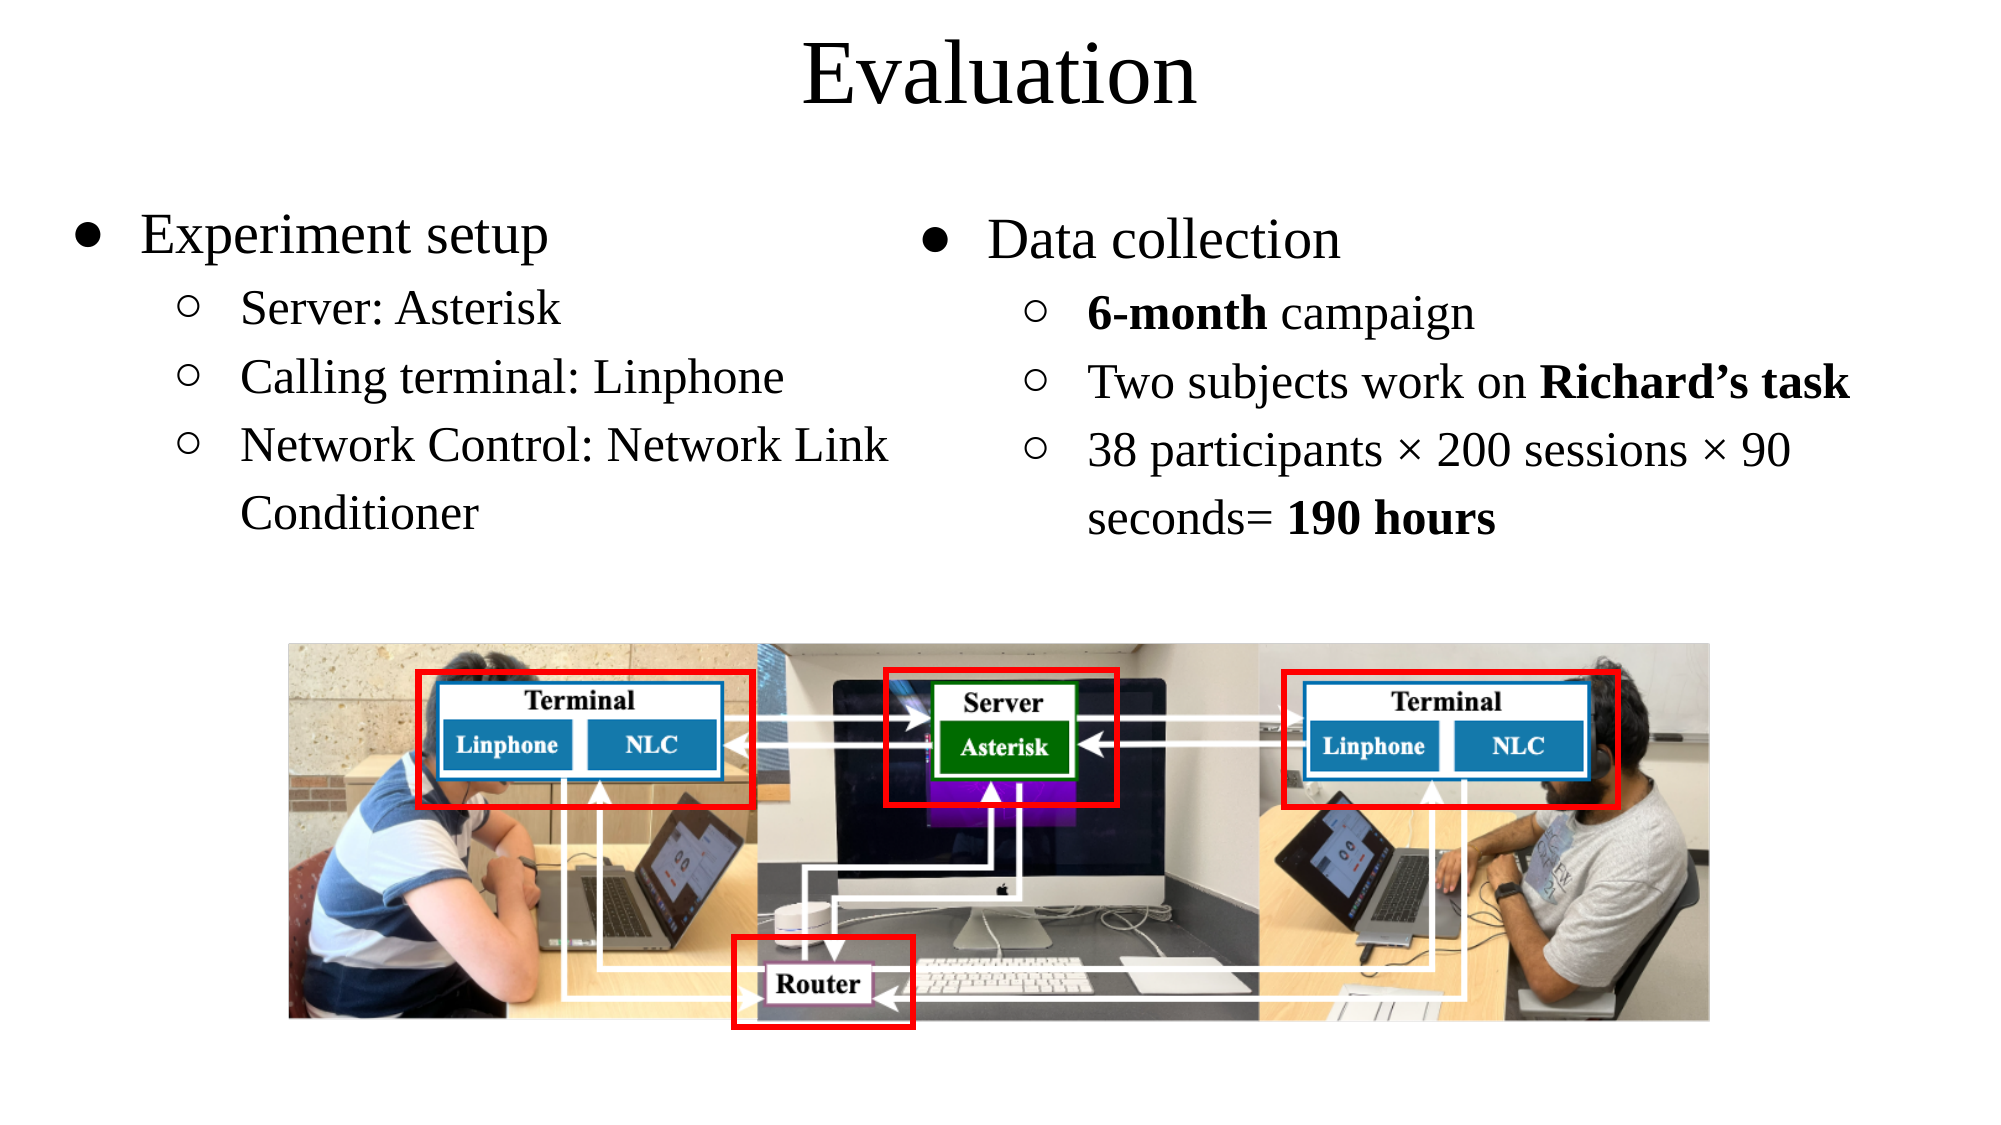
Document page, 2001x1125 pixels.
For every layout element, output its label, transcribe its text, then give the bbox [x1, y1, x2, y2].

picture [284, 639, 1716, 1028]
list Data collection 6-month campaign Two subjects work on Richard’s task 38 participants × 200 sessions × 90 seconds= 190 hours [867, 188, 1975, 577]
title Evaluation [68, 8, 1932, 135]
list Experiment setup Server: Asterisk Calling terminal: Linphone Network Control: Network Link Conditioner [24, 188, 867, 577]
